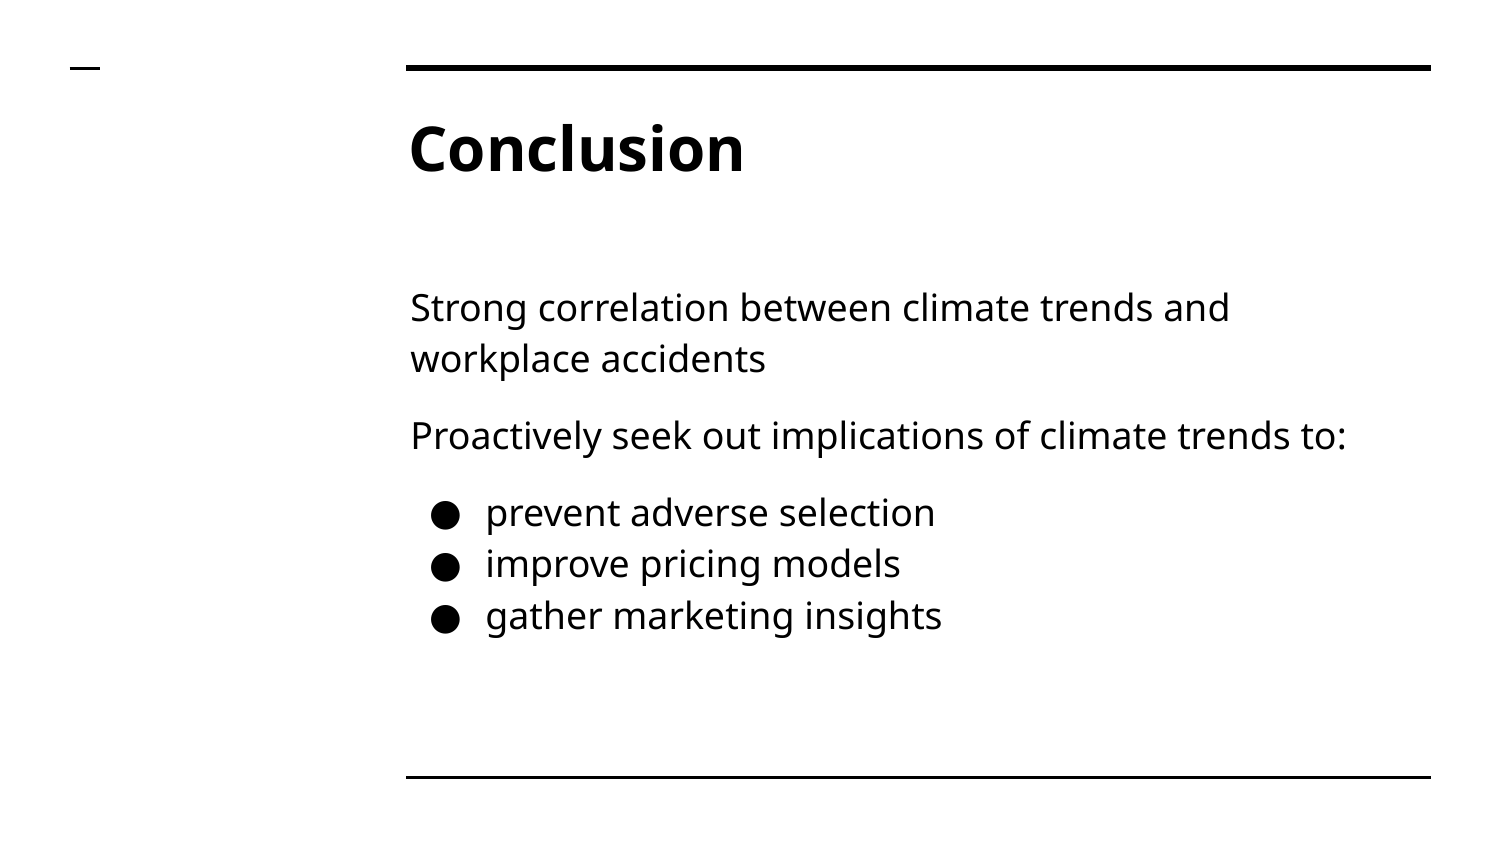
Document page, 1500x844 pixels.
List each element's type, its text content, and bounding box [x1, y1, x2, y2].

title Conclusion [393, 94, 1431, 199]
list Strong correlation between climate trends and workplace accidents Proactively seek out implications of climate trends to: prevent adverse selection improve pricing models gather marketing insights [395, 261, 1433, 755]
